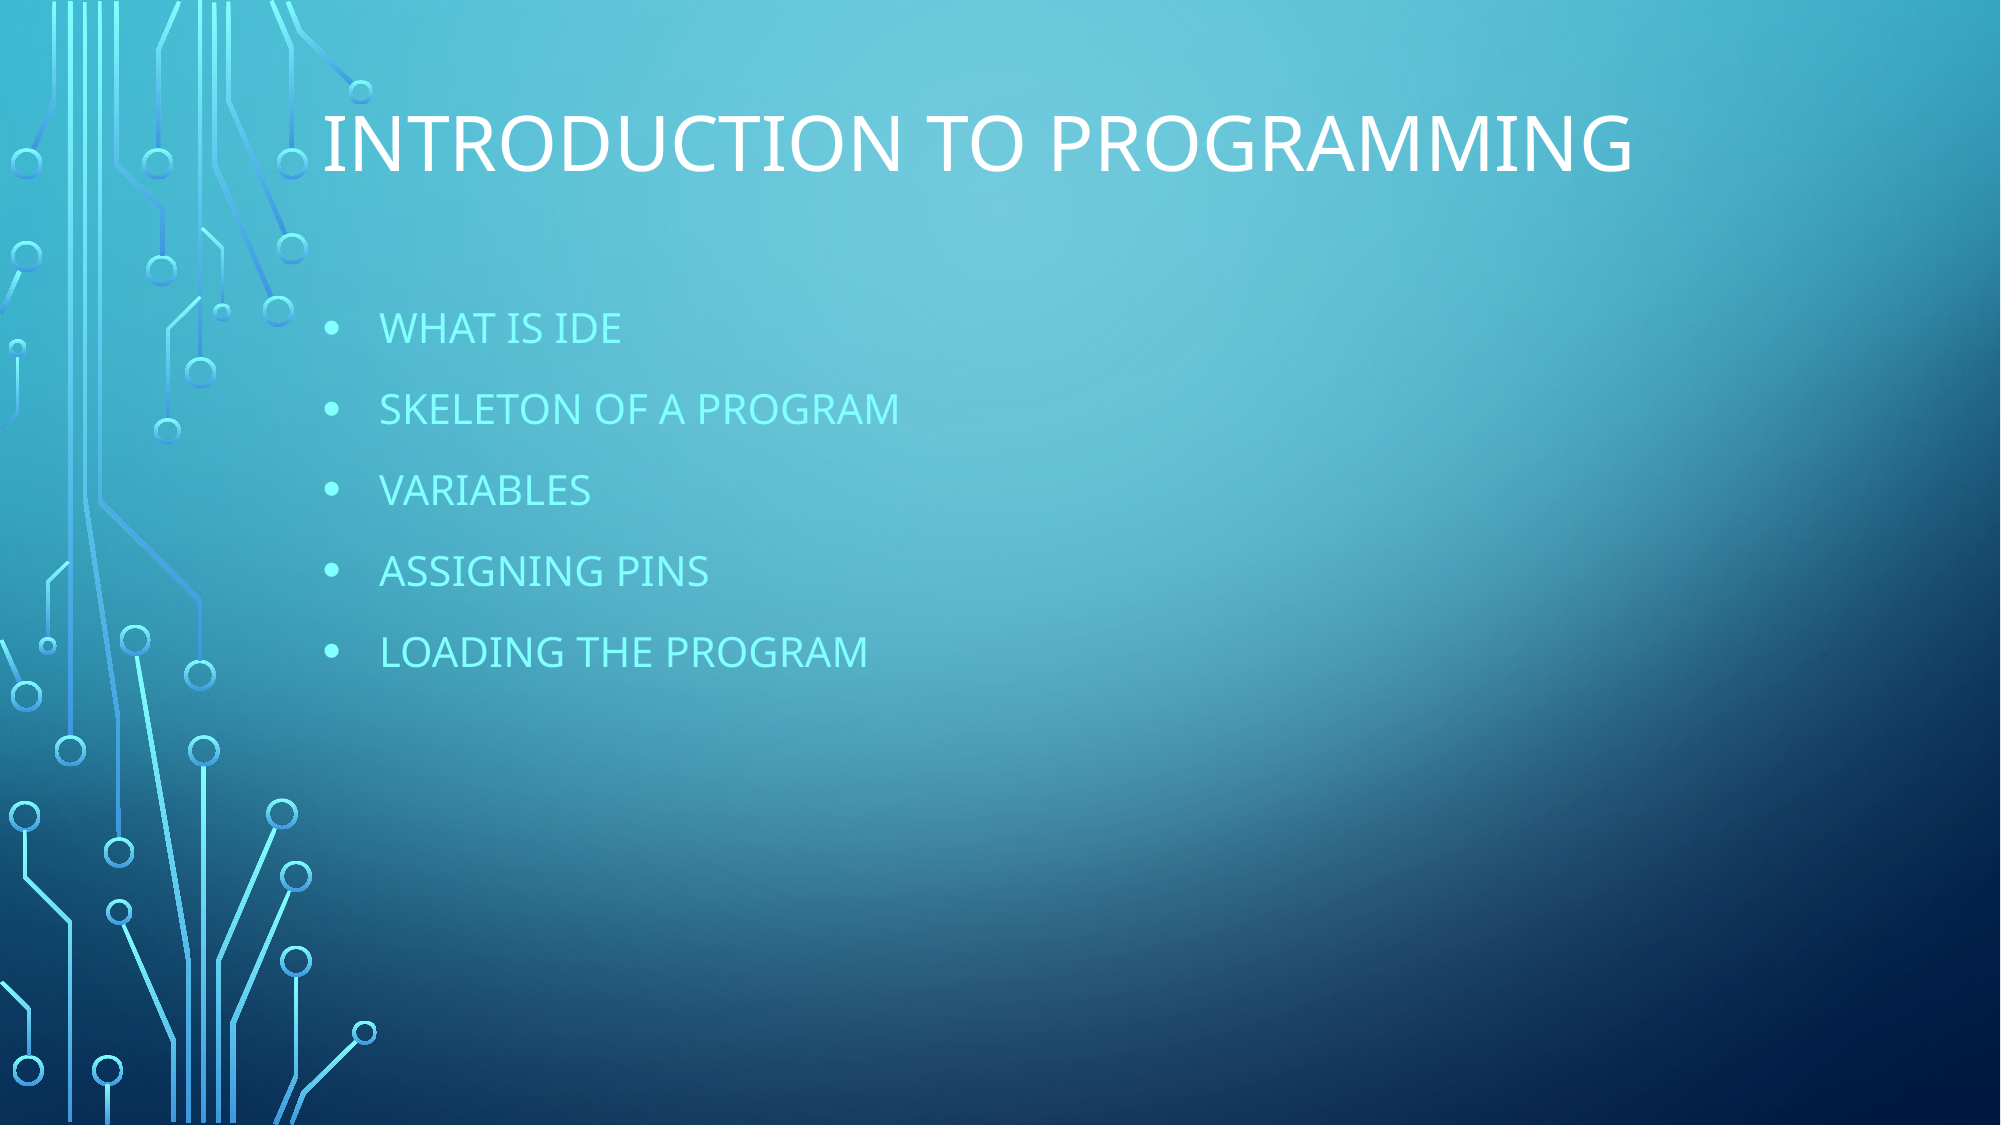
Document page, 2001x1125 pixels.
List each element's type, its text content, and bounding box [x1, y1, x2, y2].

subtitle What is ide Skeleton of a program variables Assigning pins Loading the program [307, 284, 1750, 991]
title Introduction to programming [307, 28, 1750, 196]
